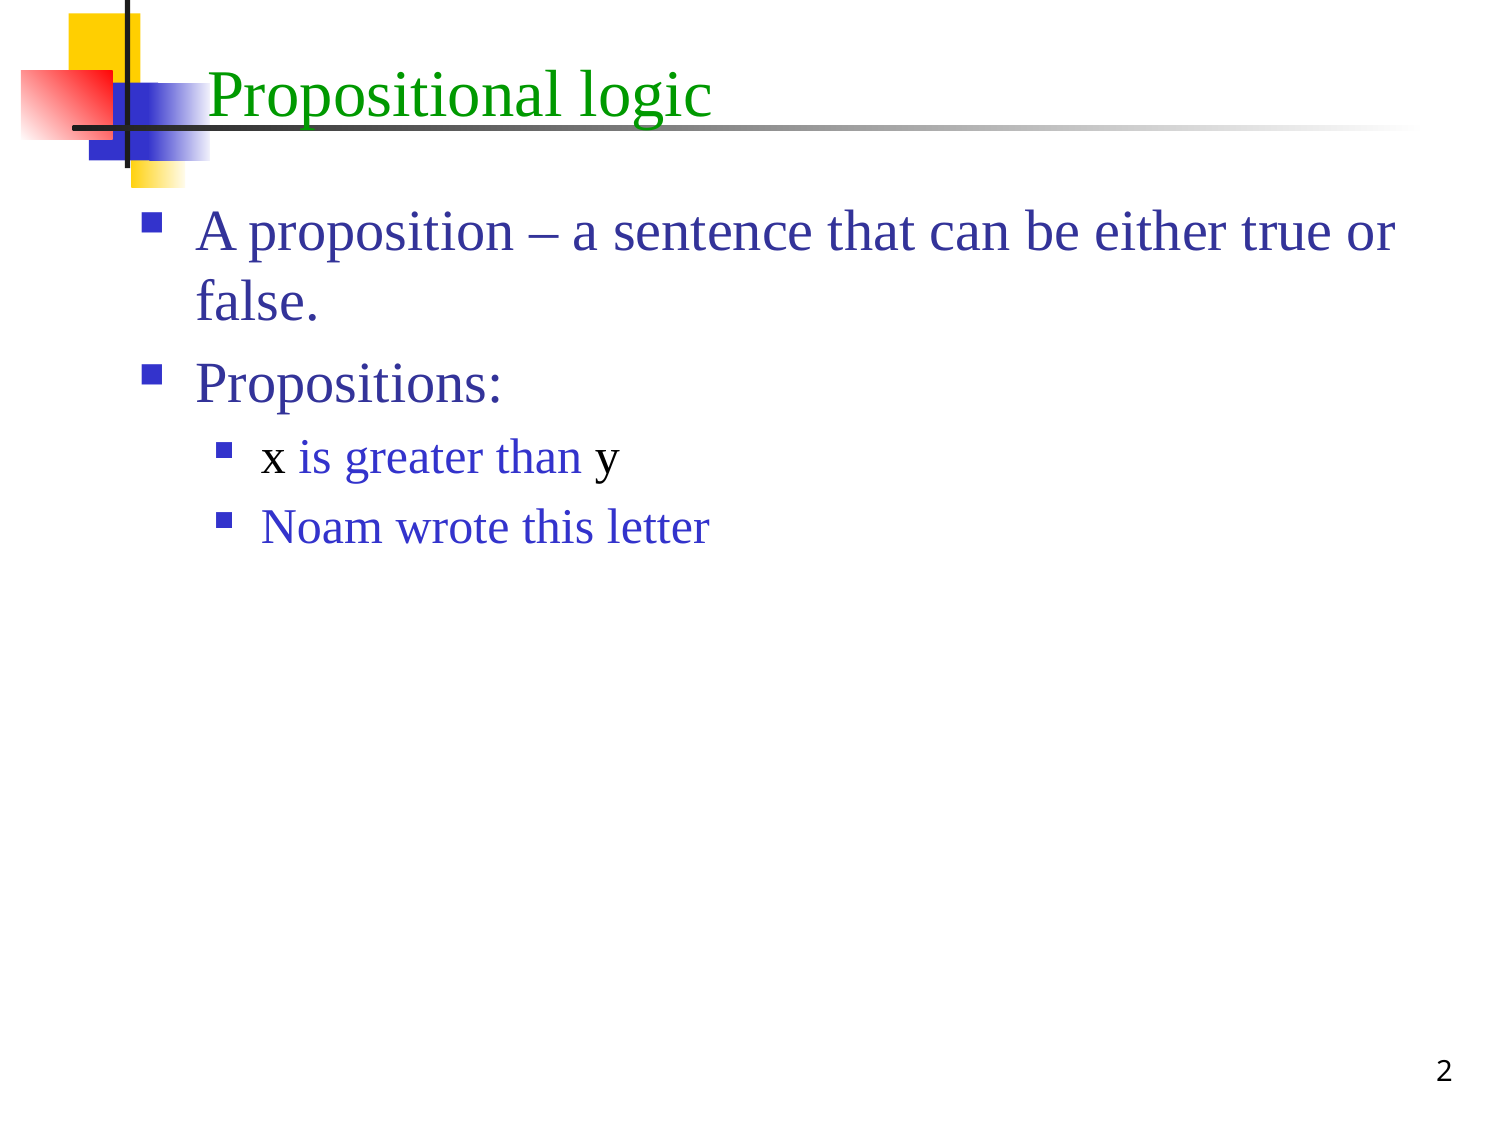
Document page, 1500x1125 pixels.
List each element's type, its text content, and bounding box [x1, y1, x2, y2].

slide_number 2 [1155, 1024, 1468, 1100]
title Propositional logic [192, 0, 1471, 138]
list A proposition – a sentence that can be either true or false. Propositions: x is greater than y Noam wrote this letter [123, 184, 1469, 1000]
